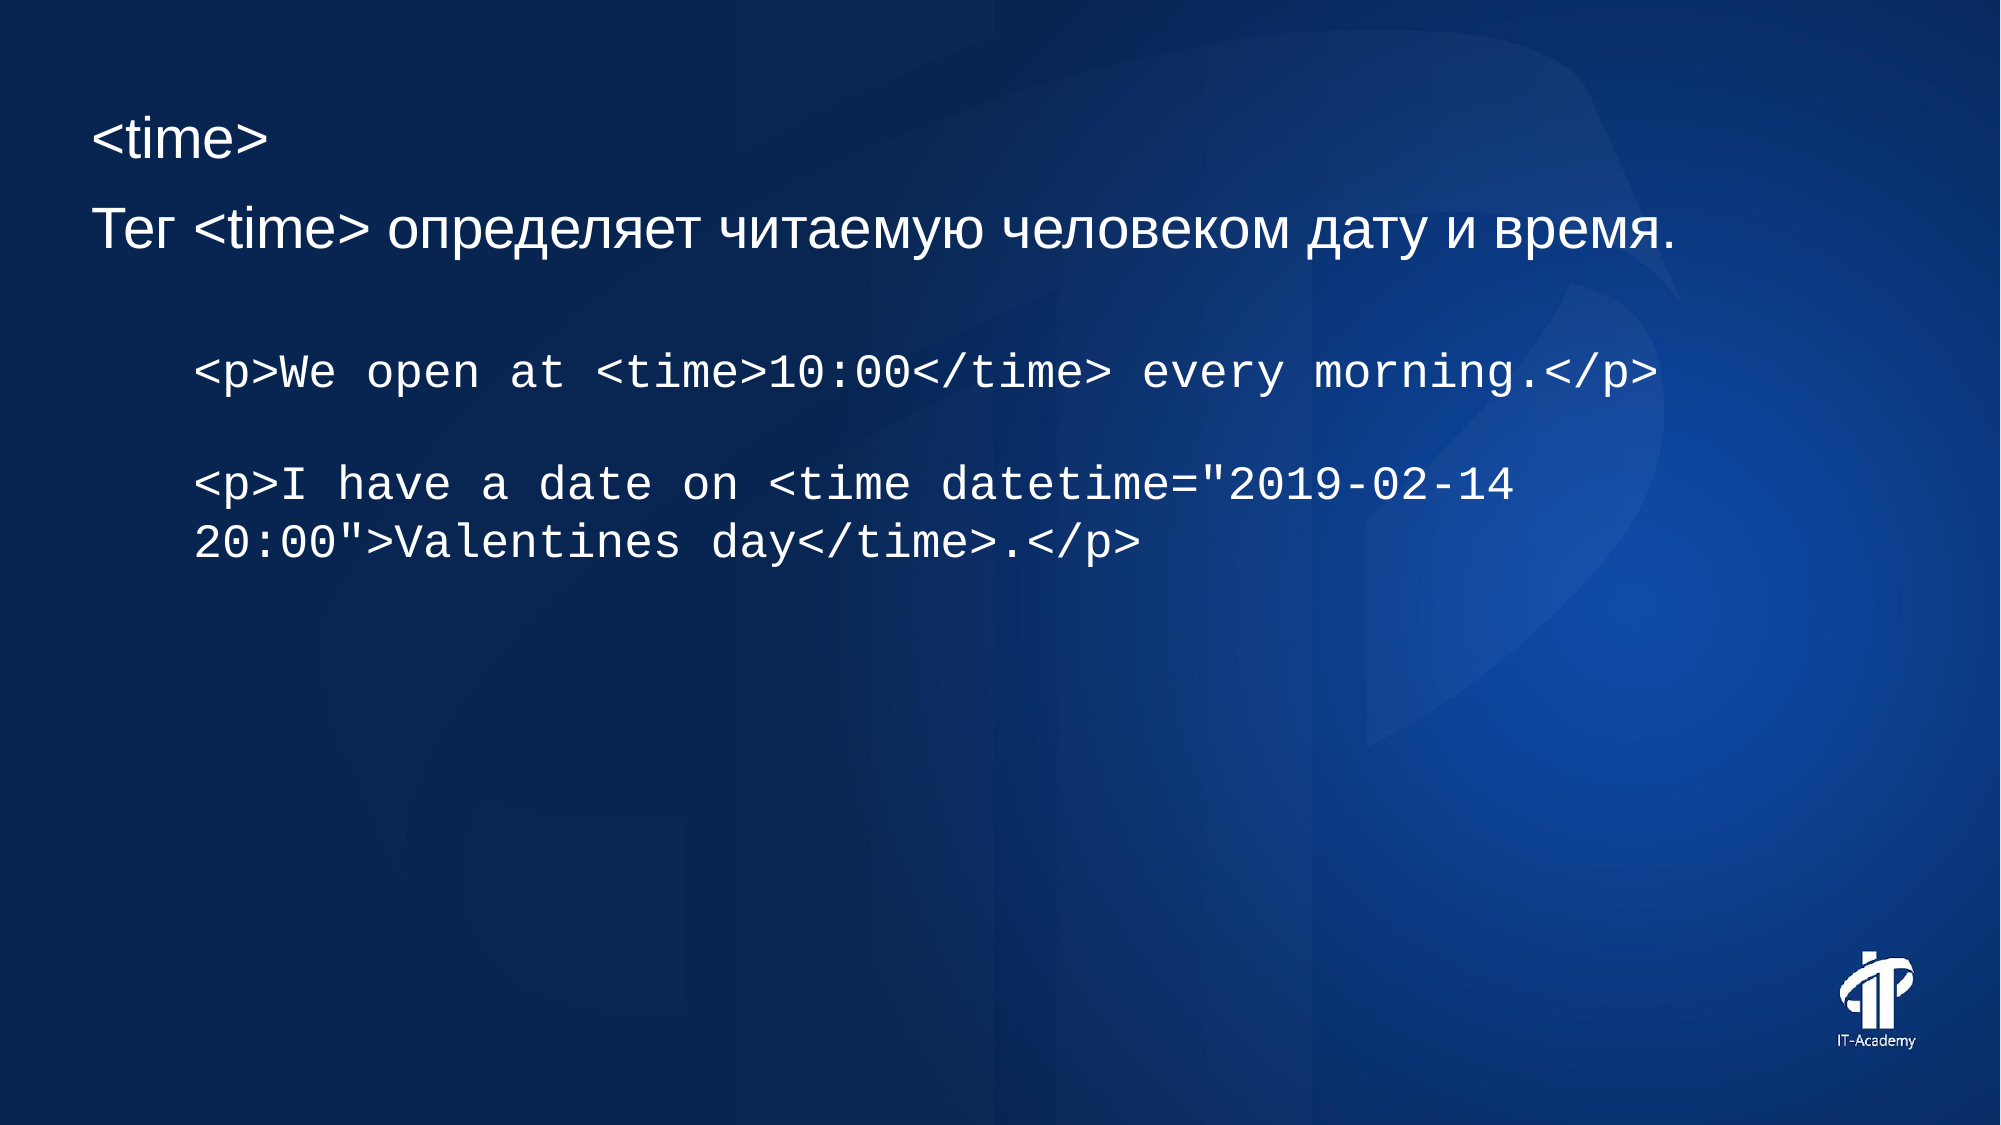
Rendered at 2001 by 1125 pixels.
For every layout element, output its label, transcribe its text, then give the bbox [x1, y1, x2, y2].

picture [0, 0, 2001, 1125]
text_box <time> [76, 74, 967, 175]
text_box <p>We open at <time>10:00</time> every morning.</p> <p>I have a date on <time datetime="2019-02-14 20:00">Valentines day</time>.</p> [178, 324, 1778, 582]
text_box Тег <time> определяет читаемую человеком дату и время. [76, 175, 1793, 276]
